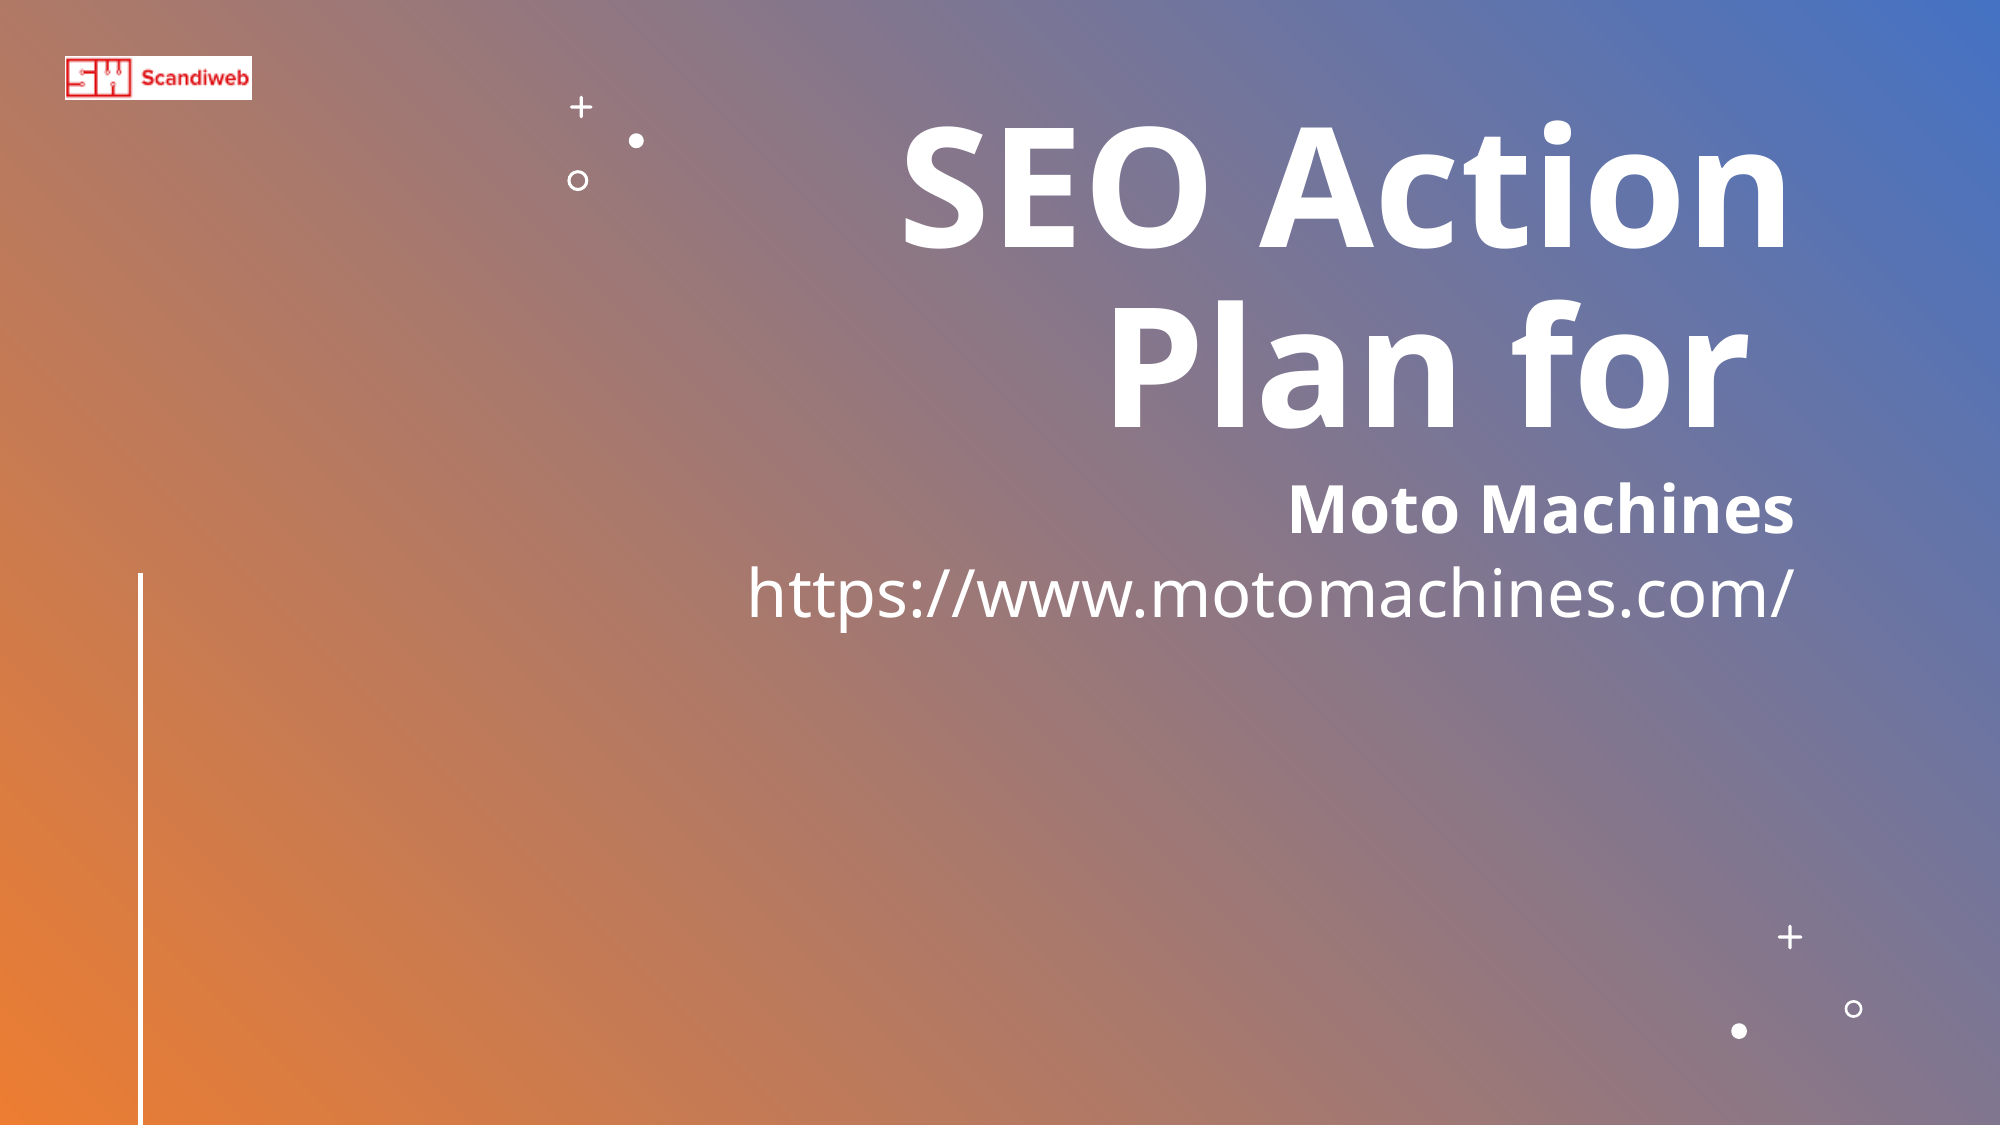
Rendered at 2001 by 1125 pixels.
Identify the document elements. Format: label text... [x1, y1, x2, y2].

text_box SEO Action Plan for Moto Machines https://www.motomachines.com/ [636, 95, 1812, 779]
text_box [1731, 1023, 1747, 1039]
text_box [1844, 1000, 1863, 1018]
text_box [628, 133, 644, 149]
text_box [1777, 924, 1803, 950]
picture [65, 56, 252, 100]
text_box [567, 170, 589, 192]
text_box [569, 95, 593, 119]
text_box [0, 0, 2000, 1125]
